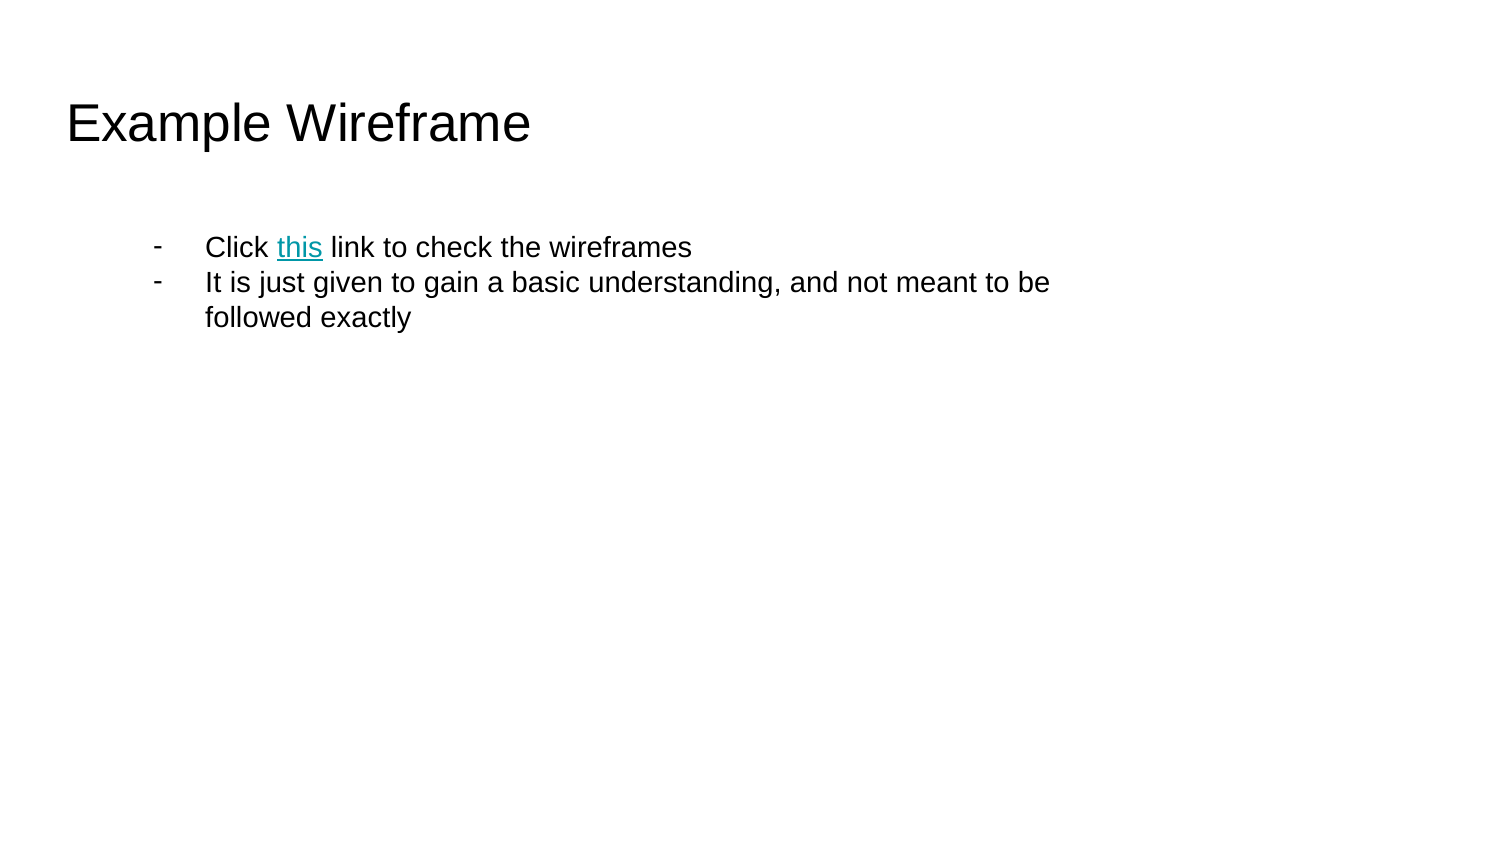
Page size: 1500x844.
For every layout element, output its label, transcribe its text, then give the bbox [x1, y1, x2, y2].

title Example Wireframe [51, 72, 1449, 167]
text_box Click this link to check the wireframes It is just given to gain a basic understanding, and not meant to be followed exactly [115, 213, 1139, 349]
